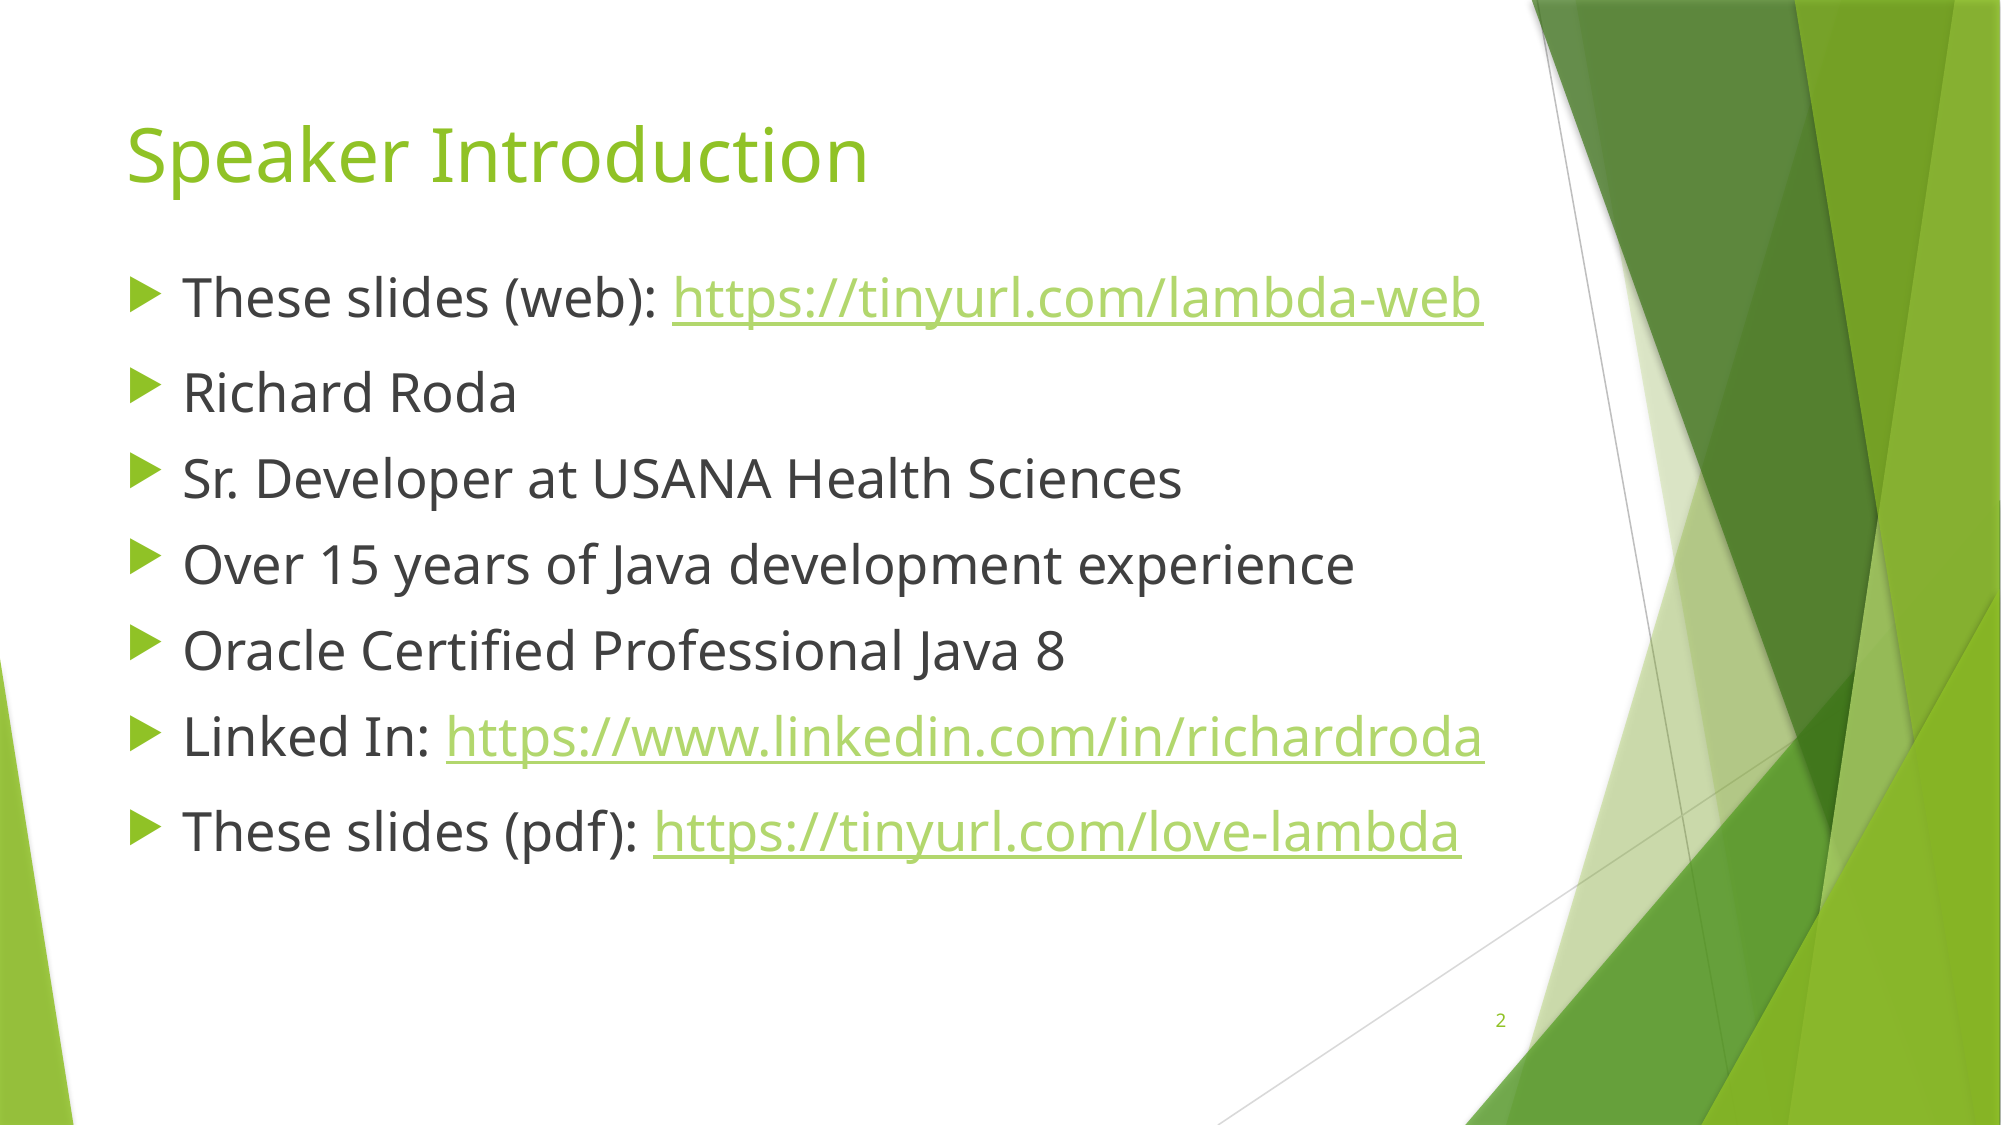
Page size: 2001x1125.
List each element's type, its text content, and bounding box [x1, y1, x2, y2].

list These slides (web): https://tinyurl.com/lambda-web Richard Roda Sr. Developer at USANA Health Sciences Over 15 years of Java development experience Oracle Certified Professional Java 8 Linked In: https://www.linkedin.com/in/richardroda These slides (pdf): https://tinyurl.com/love-lambda [111, 255, 1522, 1022]
slide_number 2 [1409, 991, 1522, 1051]
title Speaker Introduction [111, 99, 1522, 255]
